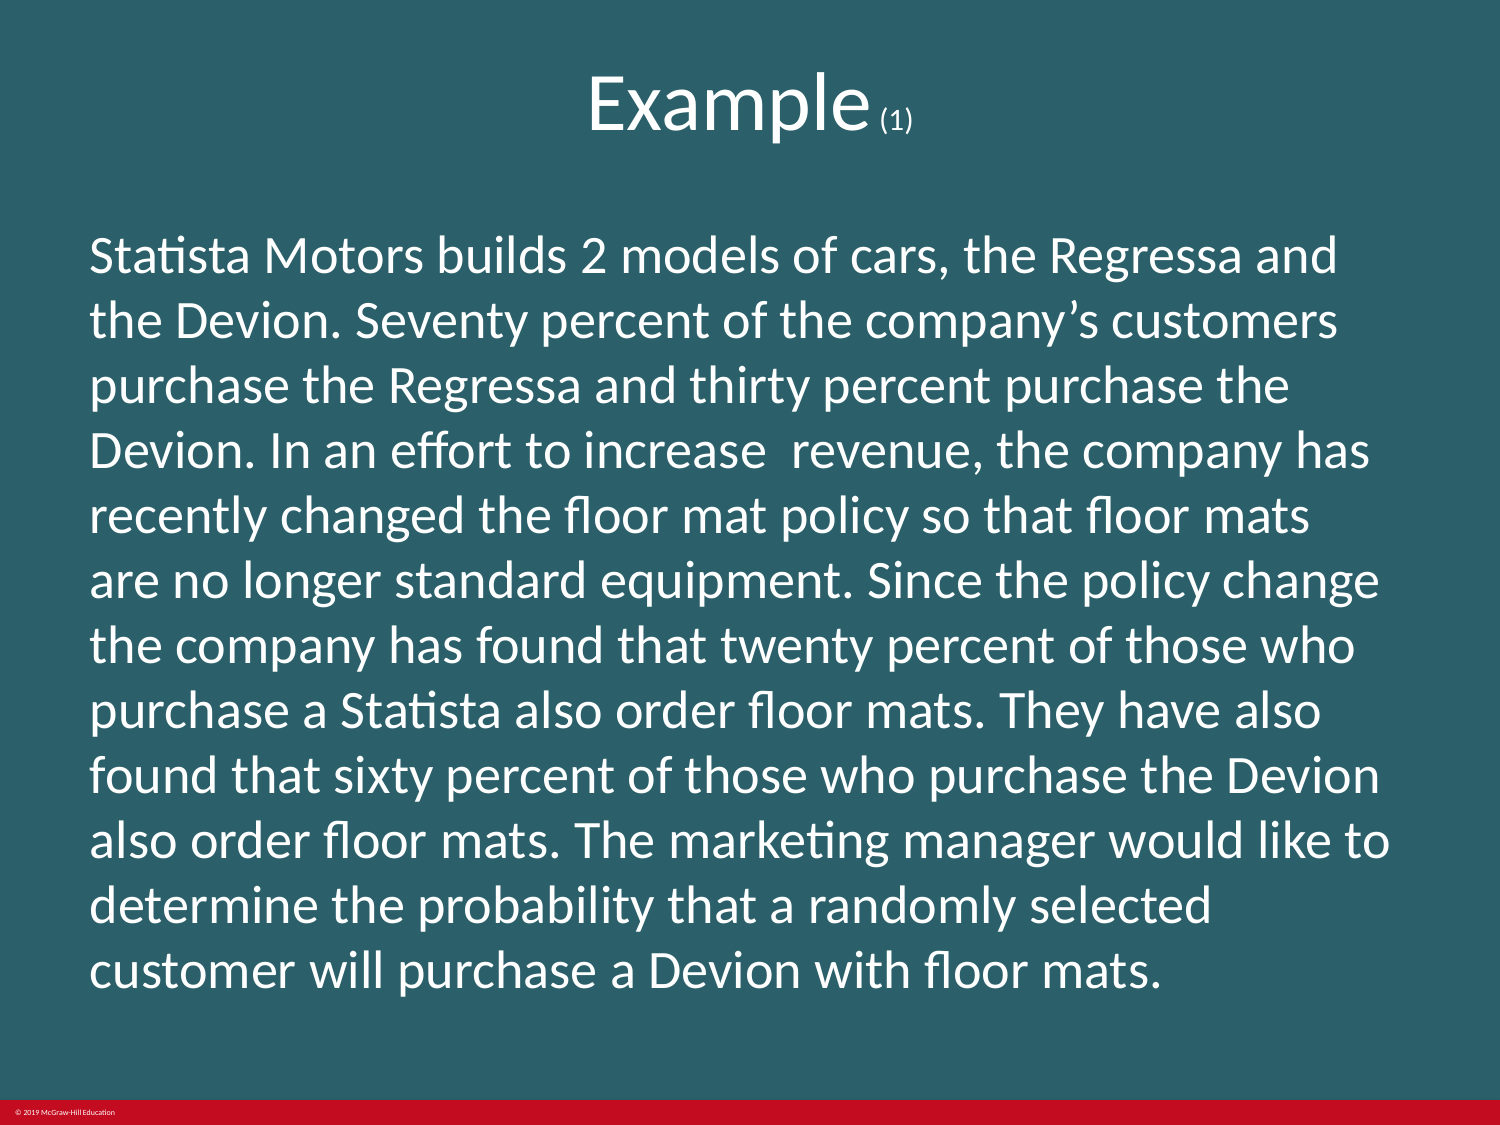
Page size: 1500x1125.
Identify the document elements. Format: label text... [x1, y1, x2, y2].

list Statista Motors builds 2 models of cars, the Regressa and the Devion. Seventy percent of the company’s customers purchase the Regressa and thirty percent purchase the Devion. In an effort to increase revenue, the company has recently changed the floor mat policy so that floor mats are no longer standard equipment. Since the policy change the company has found that twenty percent of those who purchase a Statista also order floor mats. They have also found that sixty percent of those who purchase the Devion also order floor mats. The marketing manager would like to determine the probability that a randomly selected customer will purchase a Devion with floor mats. [75, 212, 1410, 1075]
title Example (1) [0, 0, 1500, 195]
